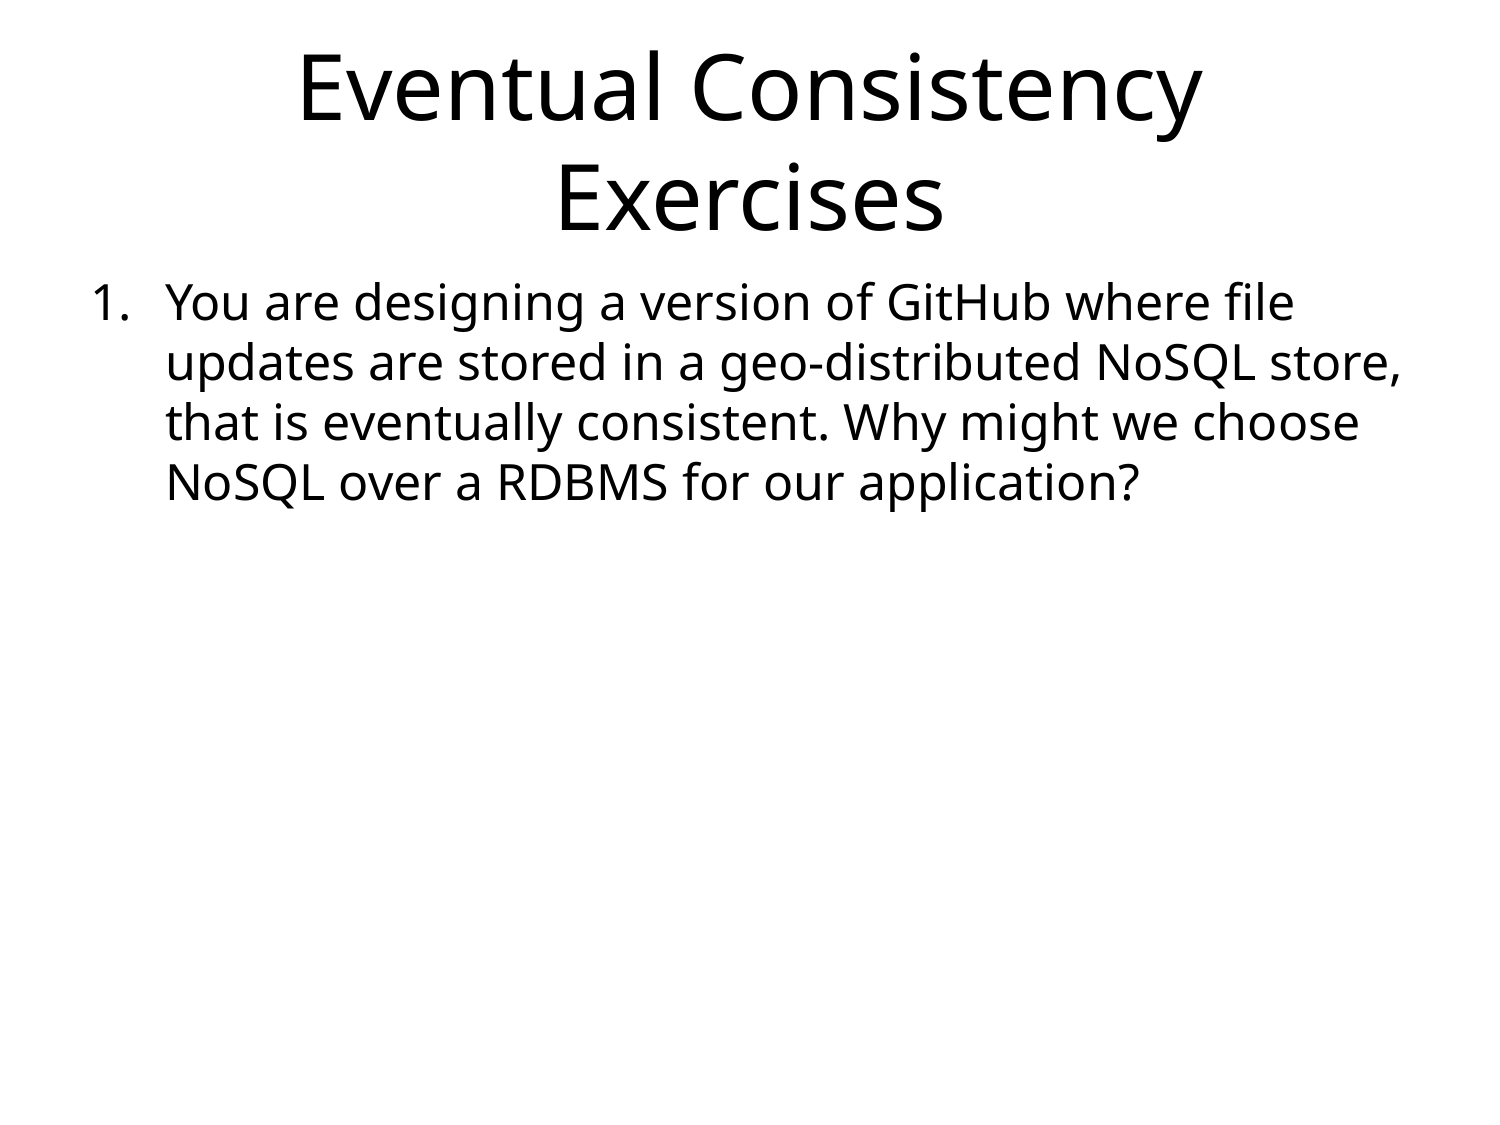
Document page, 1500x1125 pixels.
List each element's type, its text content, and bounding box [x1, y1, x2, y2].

list You are designing a version of GitHub where file updates are stored in a geo-distributed NoSQL store, that is eventually consistent. Why might we choose NoSQL over a RDBMS for our application? [75, 262, 1425, 1095]
title Eventual Consistency Exercises [75, 45, 1425, 233]
